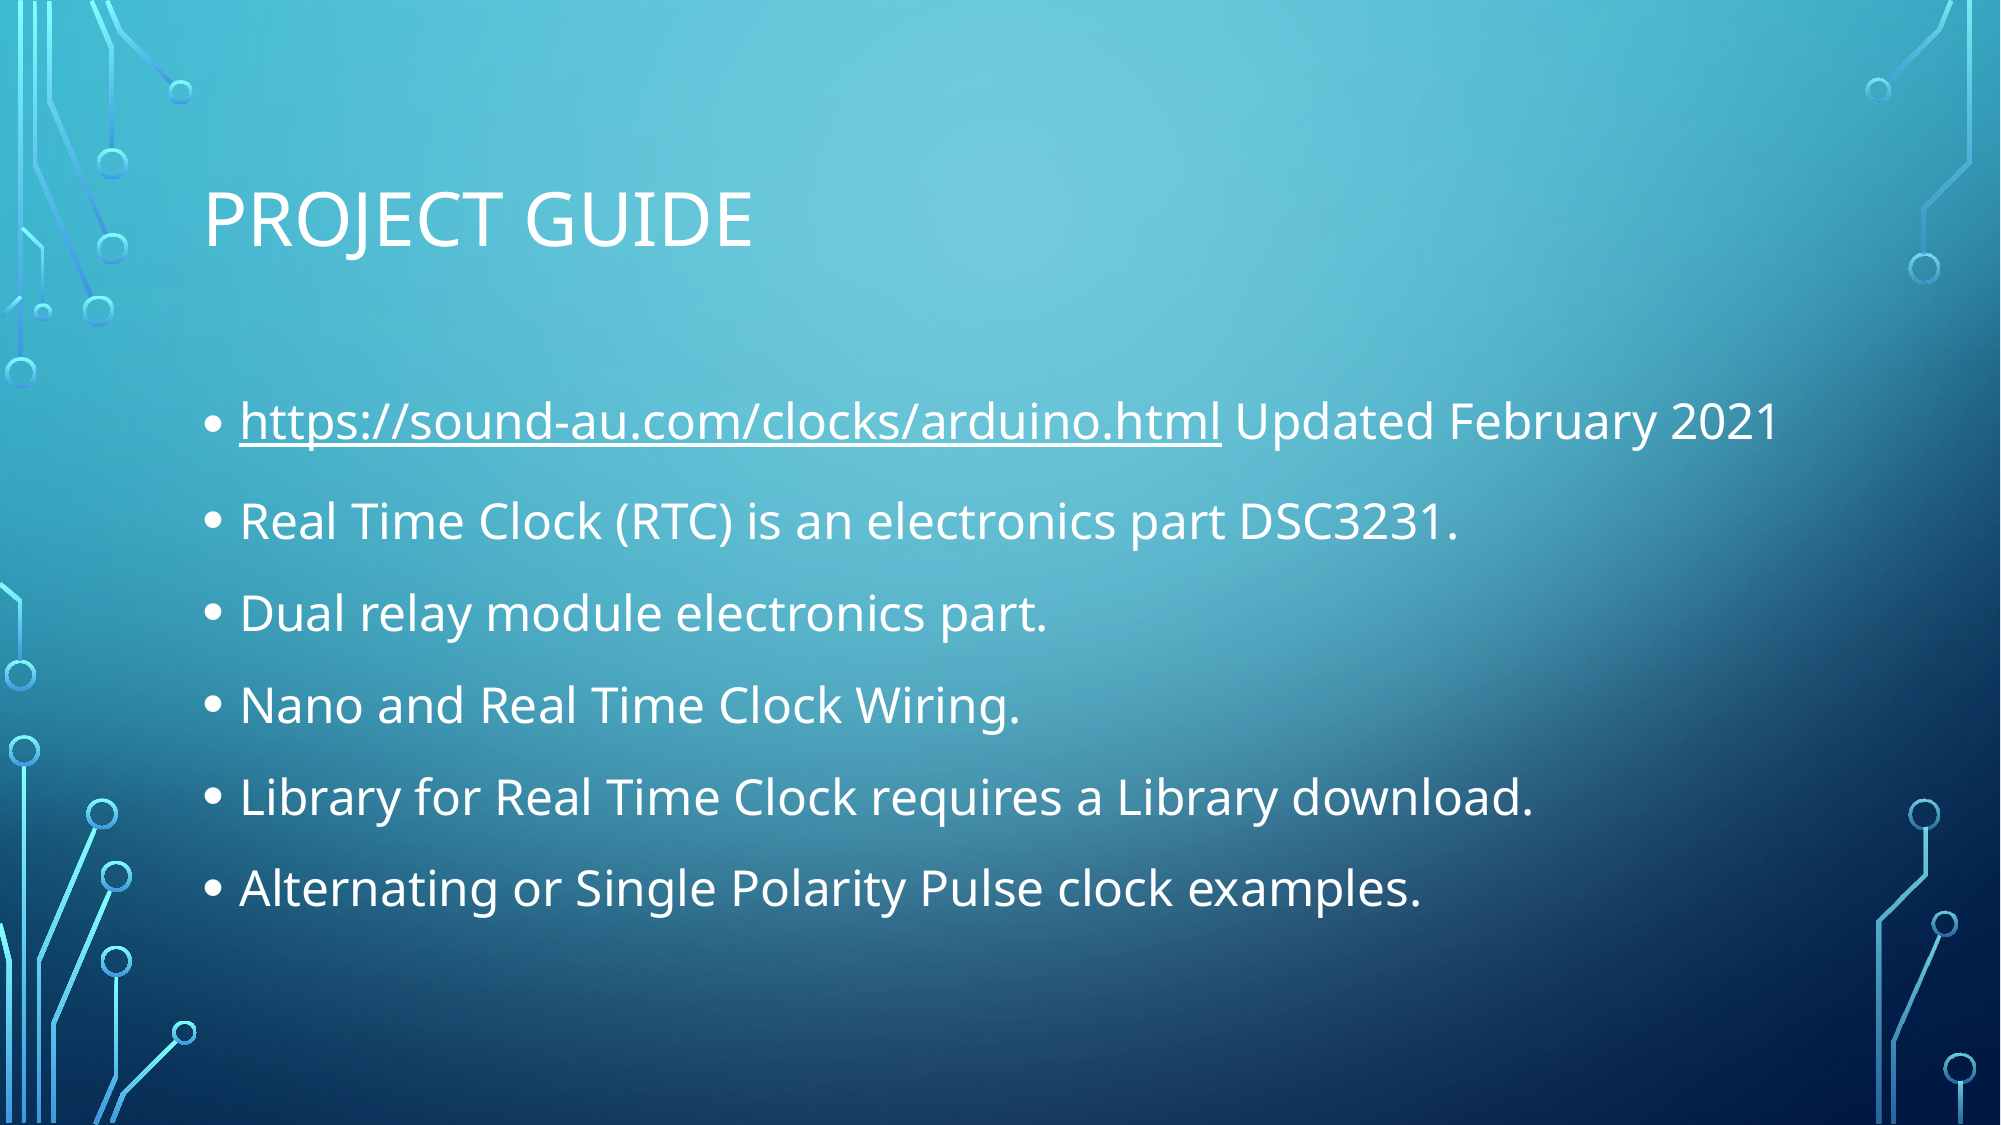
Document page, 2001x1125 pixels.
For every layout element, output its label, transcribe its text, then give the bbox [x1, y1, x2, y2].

list https://sound-au.com/clocks/arduino.html Updated February 2021 Real Time Clock (RTC) is an electronics part DSC3231. Dual relay module electronics part. Nano and Real Time Clock Wiring. Library for Real Time Clock requires a Library download. Alternating or Single Polarity Pulse clock examples. [187, 369, 1813, 950]
title Project GUIDE [187, 101, 1813, 344]
